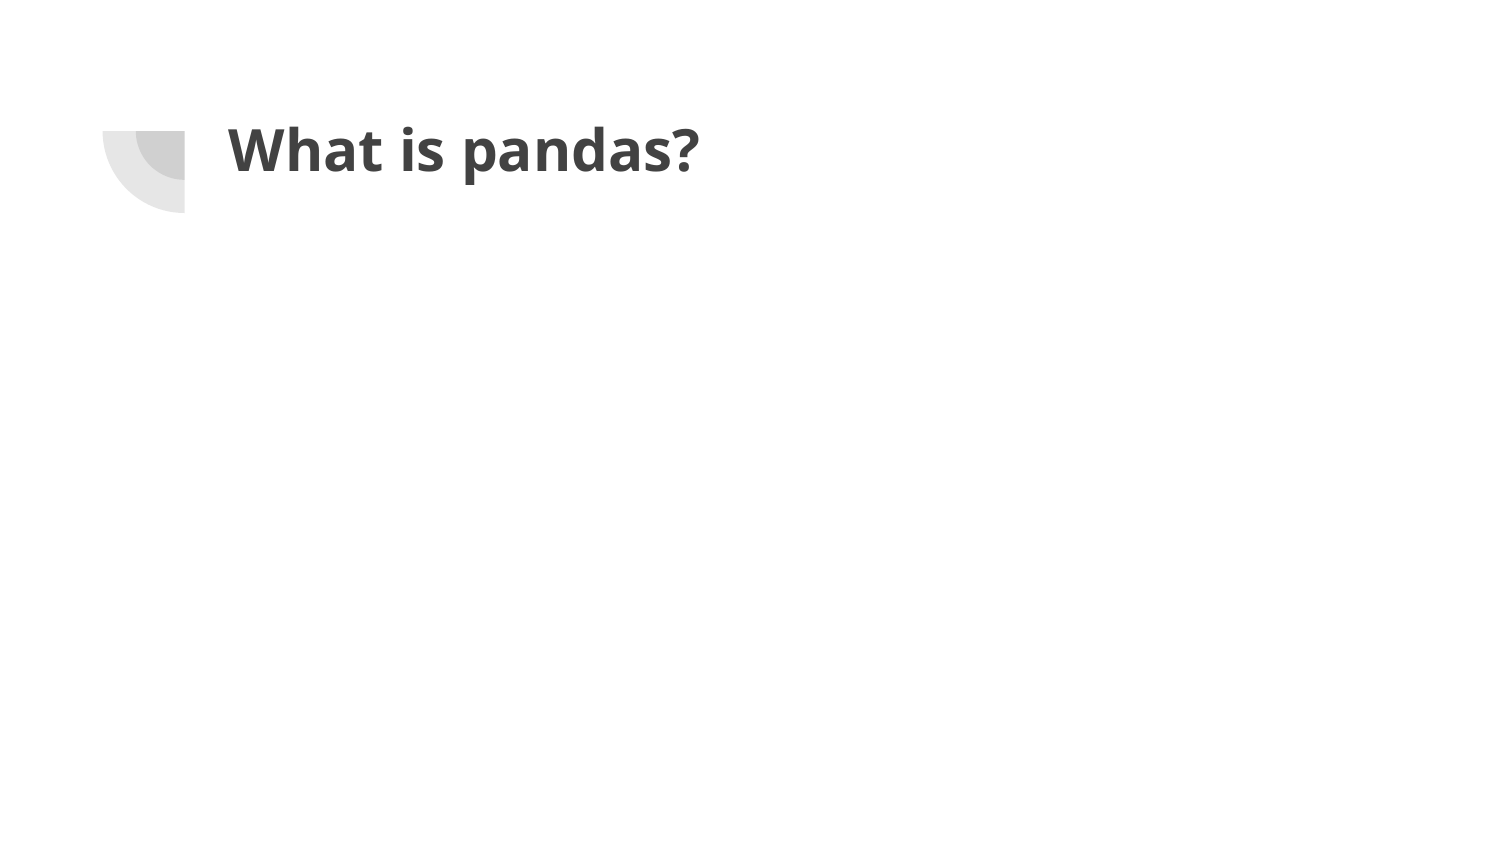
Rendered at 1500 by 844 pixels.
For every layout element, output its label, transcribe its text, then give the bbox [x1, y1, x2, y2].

title What is pandas? [213, 98, 1368, 263]
